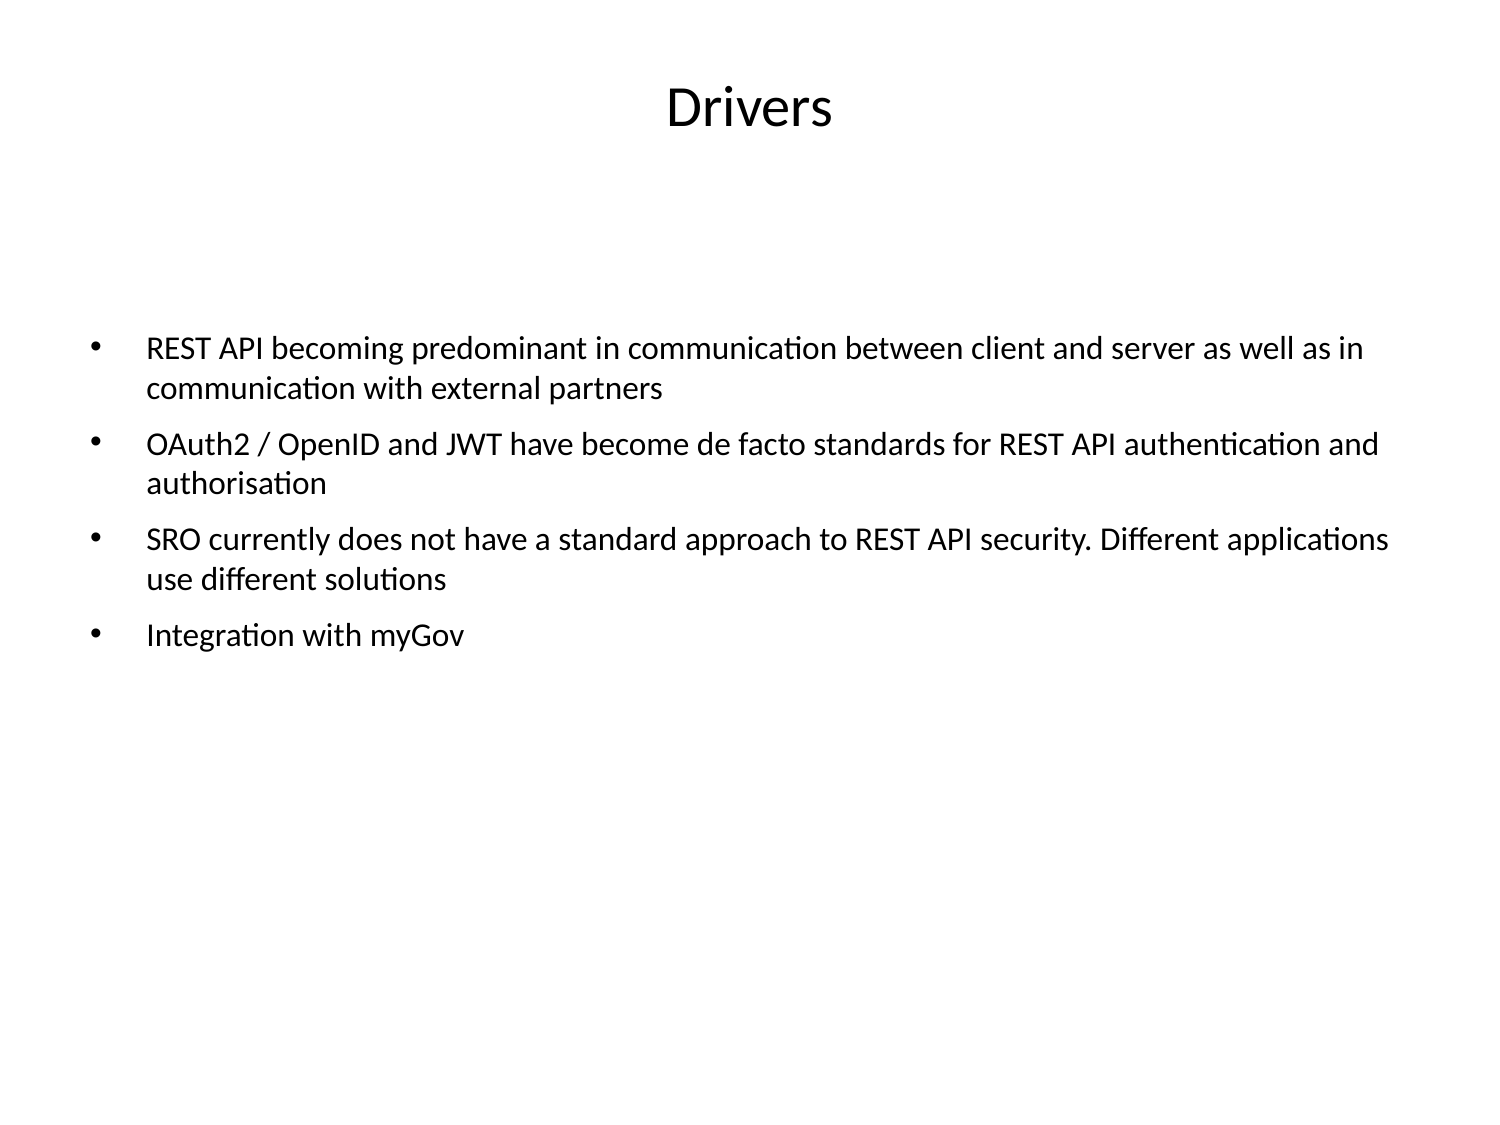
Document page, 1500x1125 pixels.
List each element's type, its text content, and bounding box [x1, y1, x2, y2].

list REST API becoming predominant in communication between client and server as well as in communication with external partners OAuth2 / OpenID and JWT have become de facto standards for REST API authentication and authorisation SRO currently does not have a standard approach to REST API security. Different applications use different solutions Integration with myGov [75, 262, 1425, 1005]
title Drivers [75, 45, 1425, 161]
